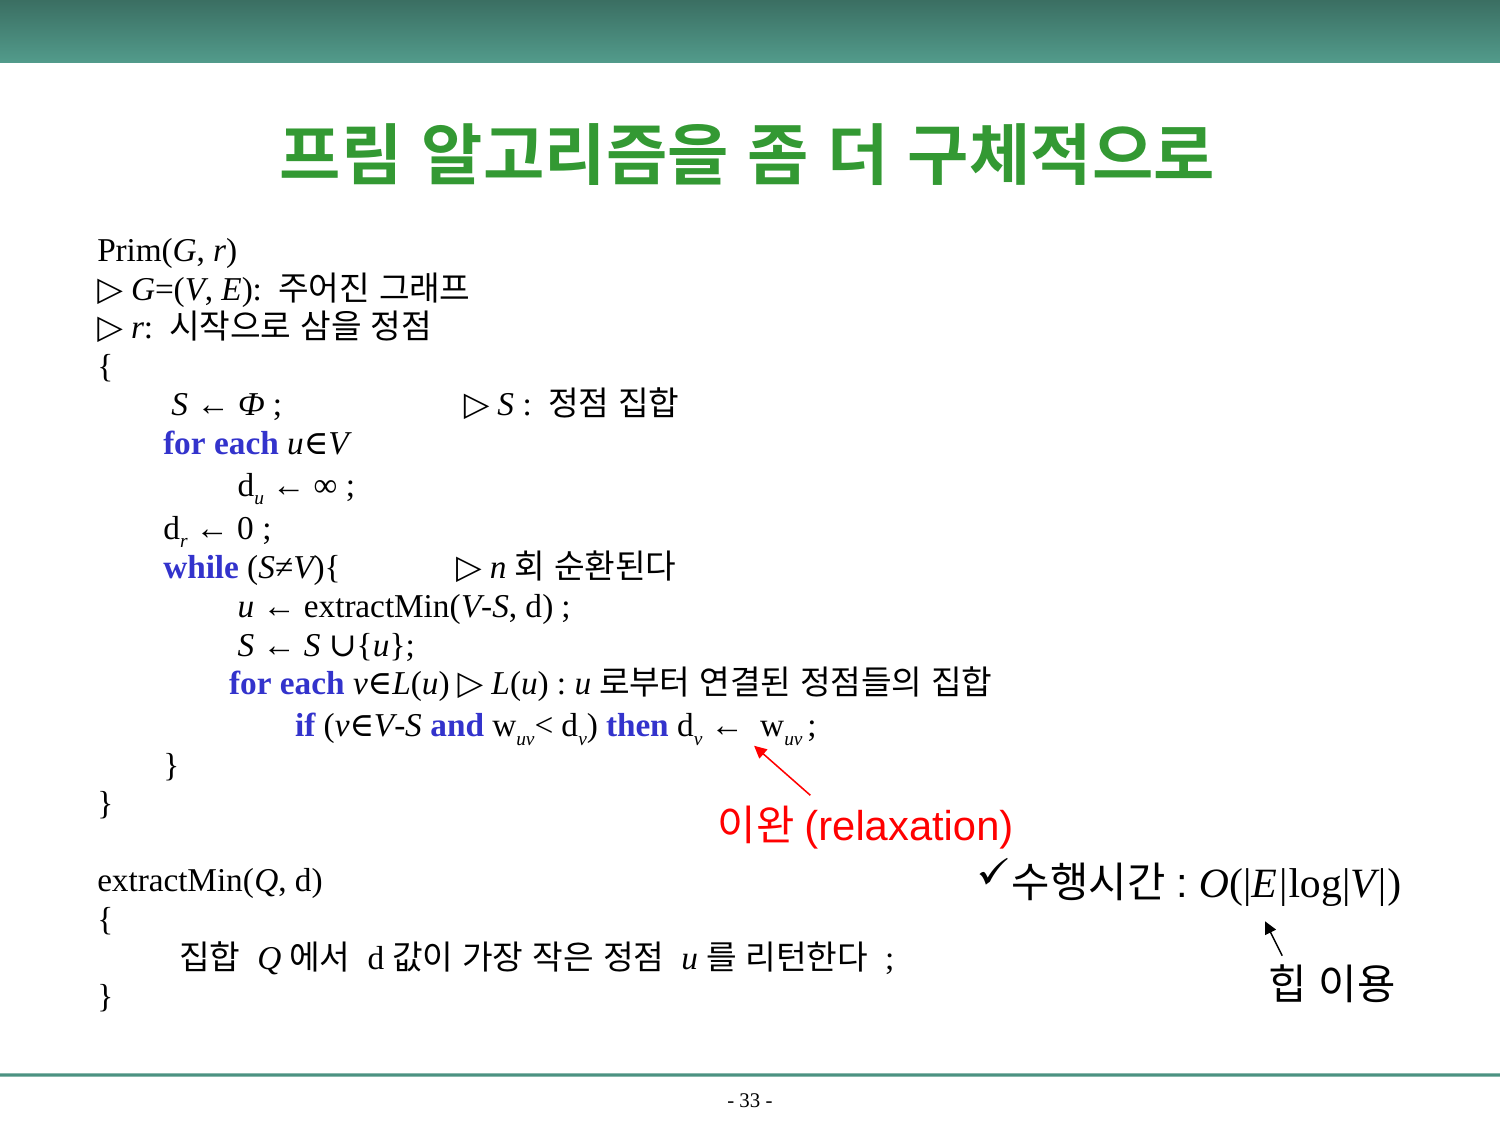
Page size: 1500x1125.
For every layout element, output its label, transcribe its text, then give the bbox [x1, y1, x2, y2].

text_box [754, 745, 811, 796]
text_box 힙 이용 [1253, 950, 1411, 1016]
text_box 수행시간: O(|E|log|V|) [961, 847, 1417, 913]
text_box 이완(relaxation) [702, 790, 1029, 856]
title 프림 알고리즘을 좀 더 구체적으로 [92, 76, 1404, 228]
text_box [1265, 921, 1283, 956]
list Prim(G, r) ▷ G=(V, E): 주어진 그래프 ▷ r: 시작으로 삼을 정점 { S ← Ф ; ▷ S : 정점 집합 for each u∈V du ← ∞ ; dr ← 0 ; while (S≠V){ ▷ n회 순환된다 u ← extractMin(V-S, d) ; S ← S ∪{u}; for each v∈L(u) ▷ L(u) : u로부터 연결된 정점들의 집합 if (v∈V-S and wuv< dv) then dv ← wuv ; } } extractMin(Q, d) { 집합 Q에서 d값이 가장 작은 정점 u를 리턴한다 ; } [82, 228, 1416, 1052]
